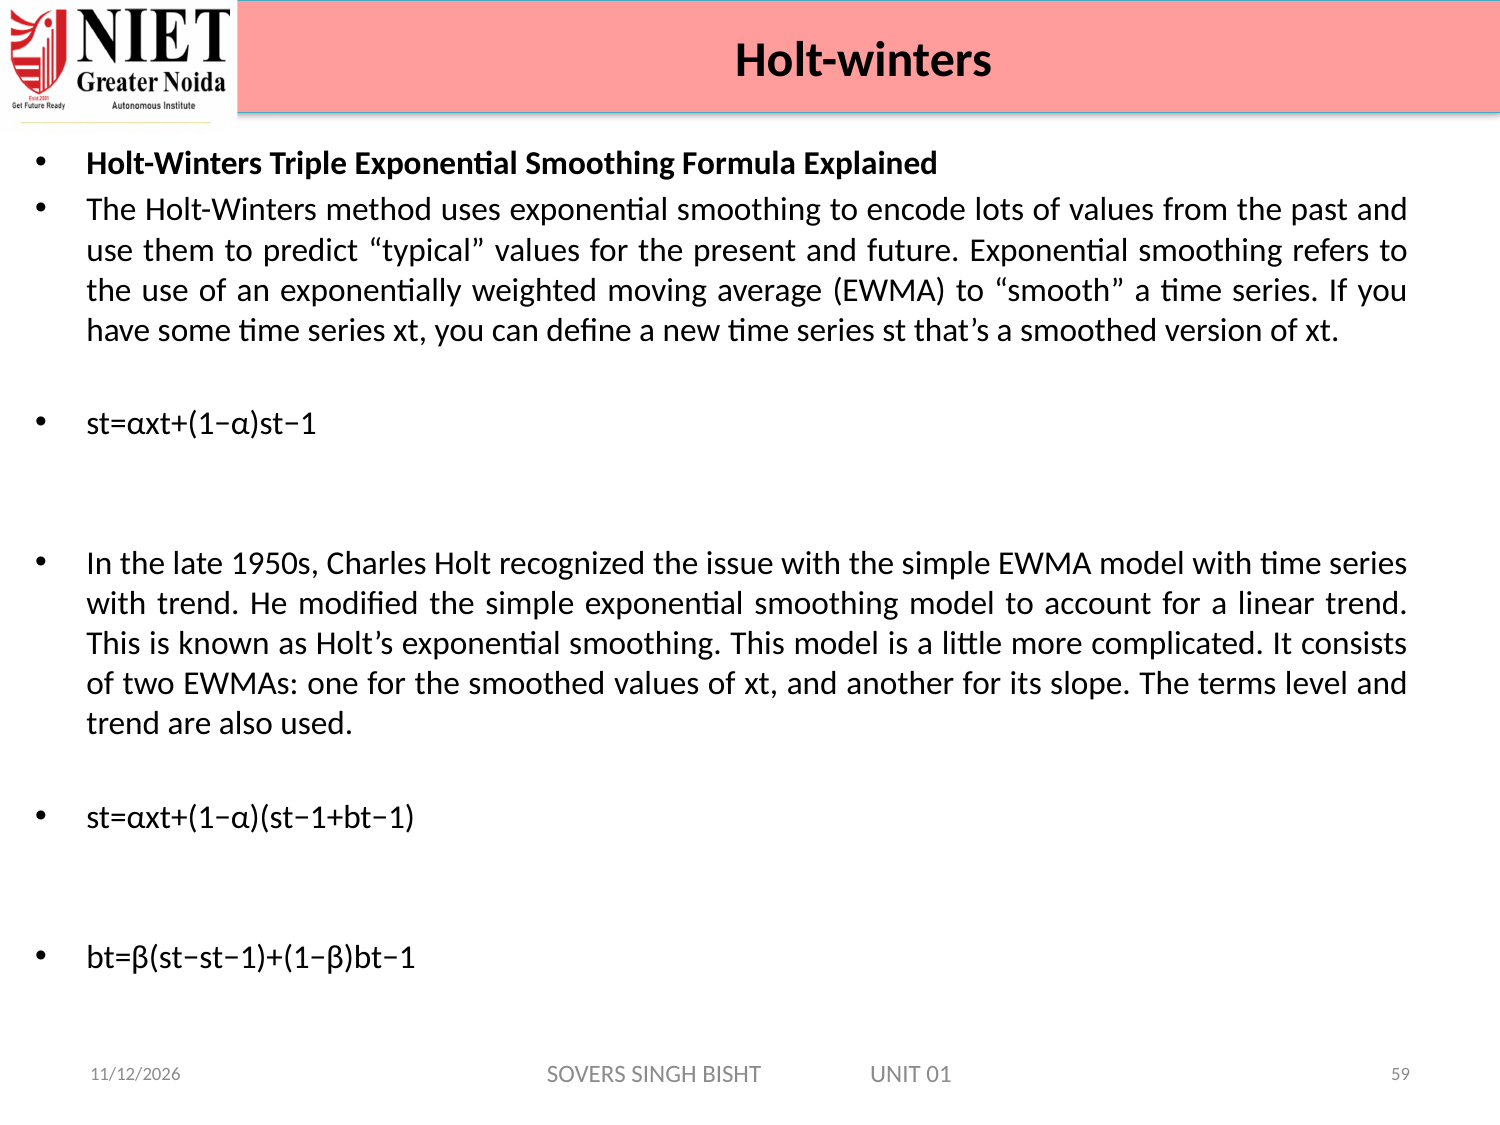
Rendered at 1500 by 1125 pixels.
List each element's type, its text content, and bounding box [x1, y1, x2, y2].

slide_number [75, 1042, 425, 1103]
slide_number 59 [1074, 1042, 1425, 1103]
picture [0, 0, 238, 134]
text_box Holt-winters [239, 0, 1500, 113]
footer SOVERS SINGH BISHT UNIT 01 [512, 1042, 988, 1103]
list Holt-Winters Triple Exponential Smoothing Formula Explained The Holt-Winters method uses exponential smoothing to encode lots of values from the past and use them to predict “typical” values for the present and future. Exponential smoothing refers to the use of an exponentially weighted moving average (EWMA) to “smooth” a time series. If you have some time series xt, you can define a new time series st that’s a smoothed version of xt. st=αxt+(1−α)st−1 In the late 1950s, Charles Holt recognized the issue with the simple EWMA model with time series with trend. He modified the simple exponential smoothing model to account for a linear trend. This is known as Holt’s exponential smoothing. This model is a little more complicated. It consists of two EWMAs: one for the smoothed values of xt, and another for its slope. The terms level and trend are also used. st=αxt+(1−α)(st−1+bt−1) bt=β(st−st−1)+(1−β)bt−1 [20, 133, 1425, 1005]
